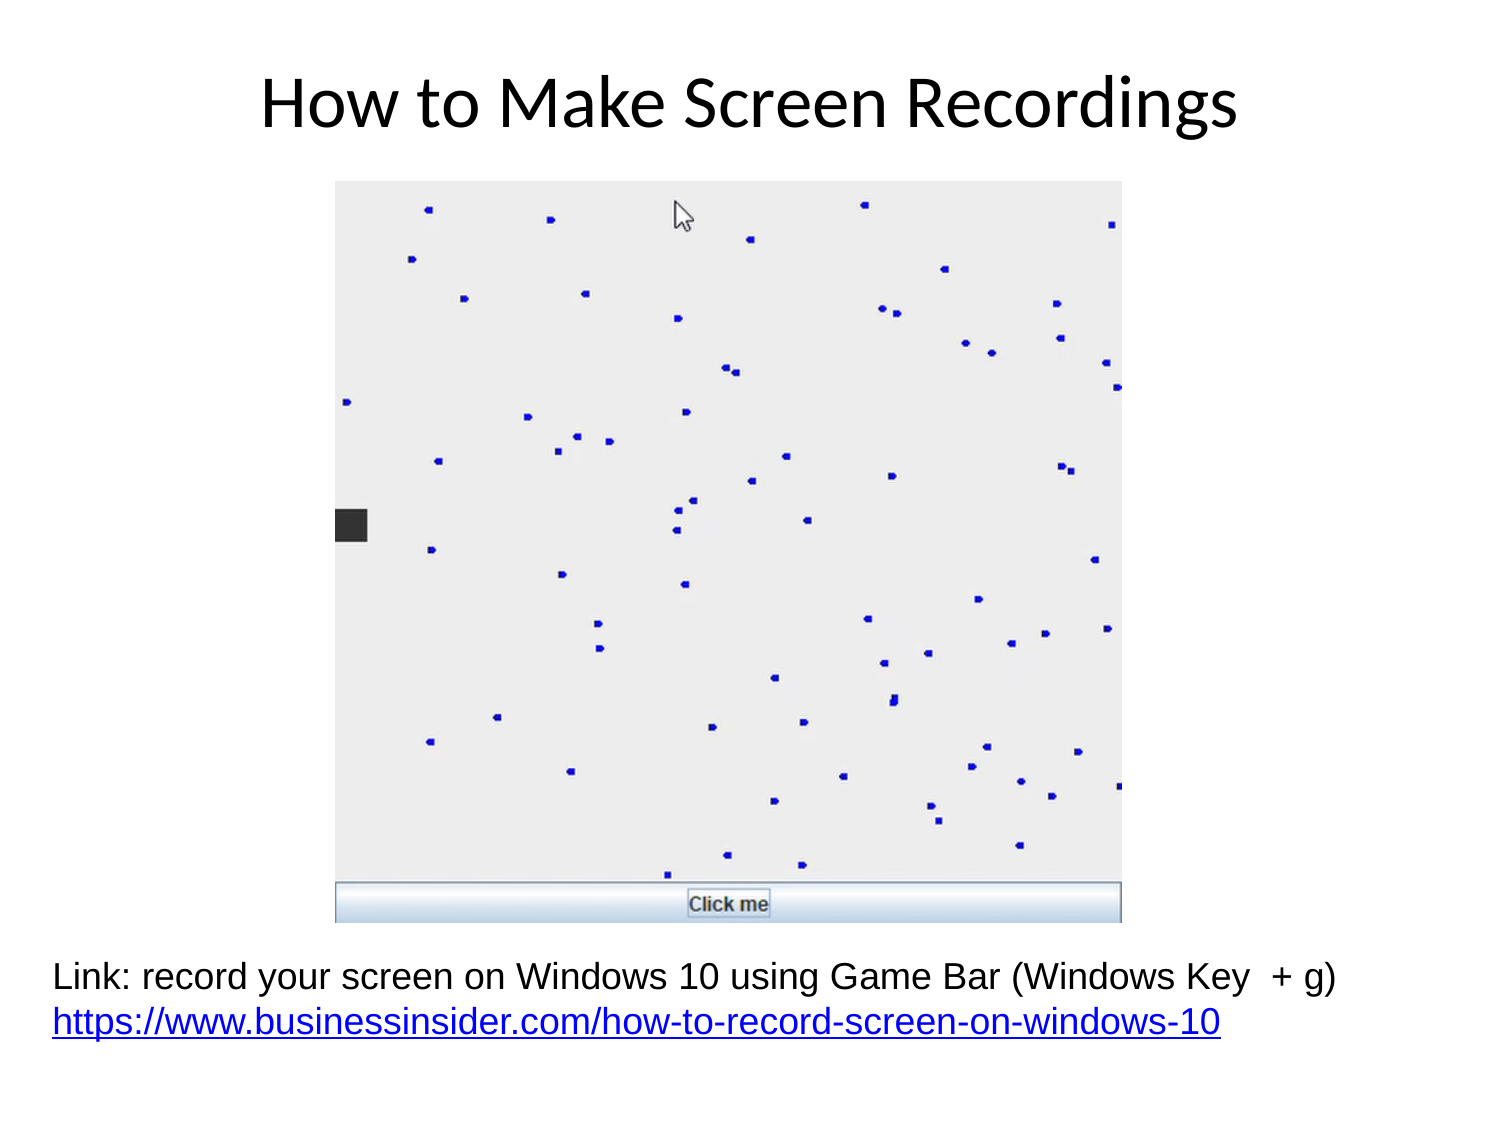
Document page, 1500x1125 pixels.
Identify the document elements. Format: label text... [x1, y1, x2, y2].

text_box How to Make Screen Recordings [74, 45, 1425, 163]
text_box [334, 180, 1123, 924]
text_box Link: record your screen on Windows 10 using Game Bar (Windows Key + g) https://www.businessinsider.com/how-to-record-screen-on-windows-10 [37, 945, 1463, 1050]
